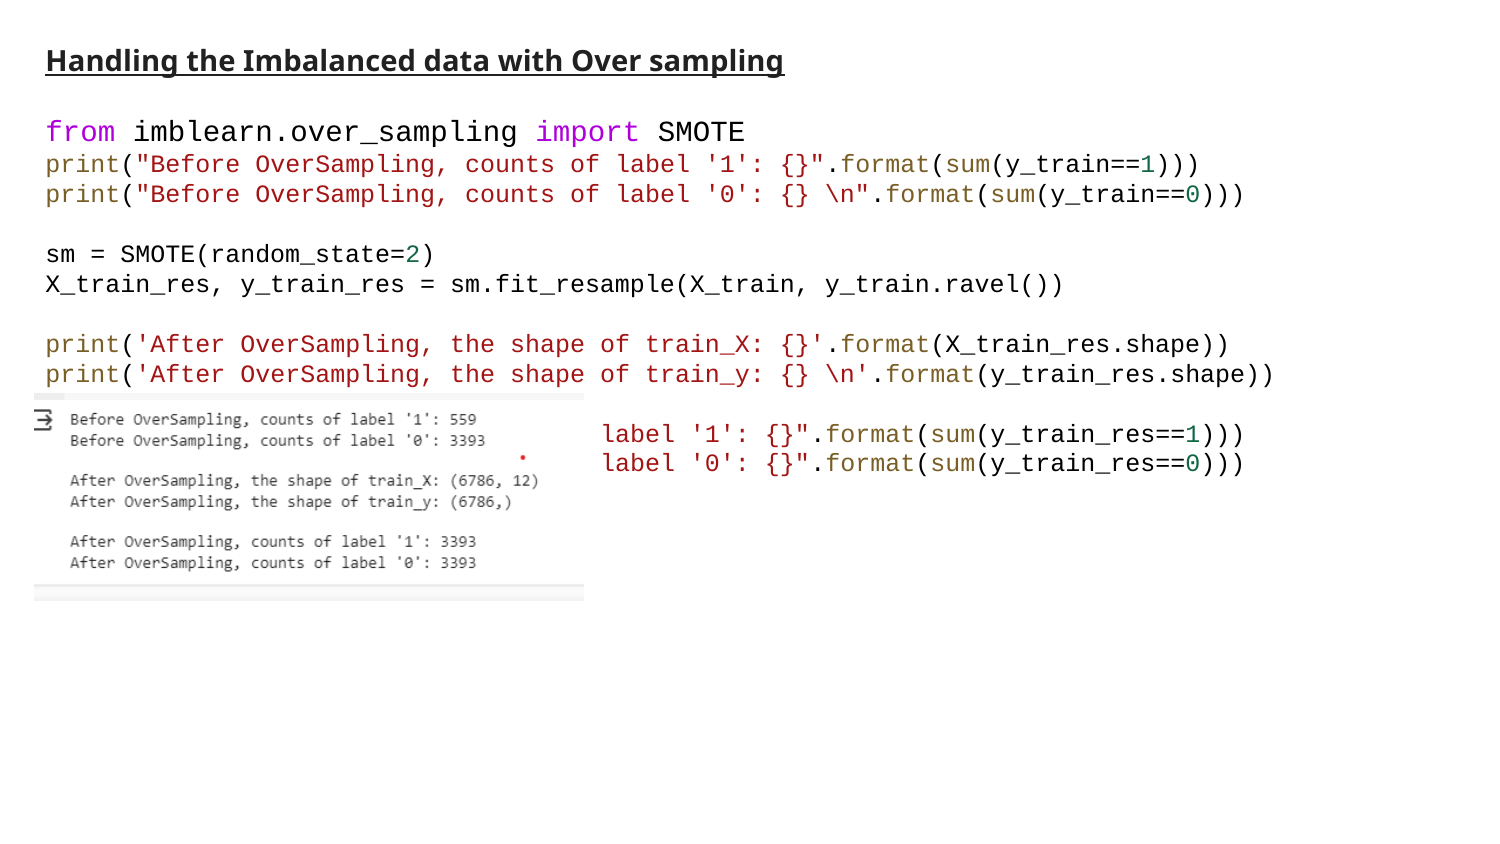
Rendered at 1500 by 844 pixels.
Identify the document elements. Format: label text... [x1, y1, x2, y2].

picture [33, 392, 585, 601]
text_box Handling the Imbalanced data with Over sampling from imblearn.over_sampling import SMOTE print("Before OverSampling, counts of label '1': {}".format(sum(y_train==1))) print("Before OverSampling, counts of label '0': {} \n".format(sum(y_train==0))) sm = SMOTE(random_state=2) X_train_res, y_train_res = sm.fit_resample(X_train, y_train.ravel()) print('After OverSampling, the shape of train_X: {}'.format(X_train_res.shape)) print('After OverSampling, the shape of train_y: {} \n'.format(y_train_res.shape)) print("After OverSampling, counts of label '1': {}".format(sum(y_train_res==1))) print("After OverSampling, counts of label '0': {}".format(sum(y_train_res==0))) [34, 37, 1378, 483]
